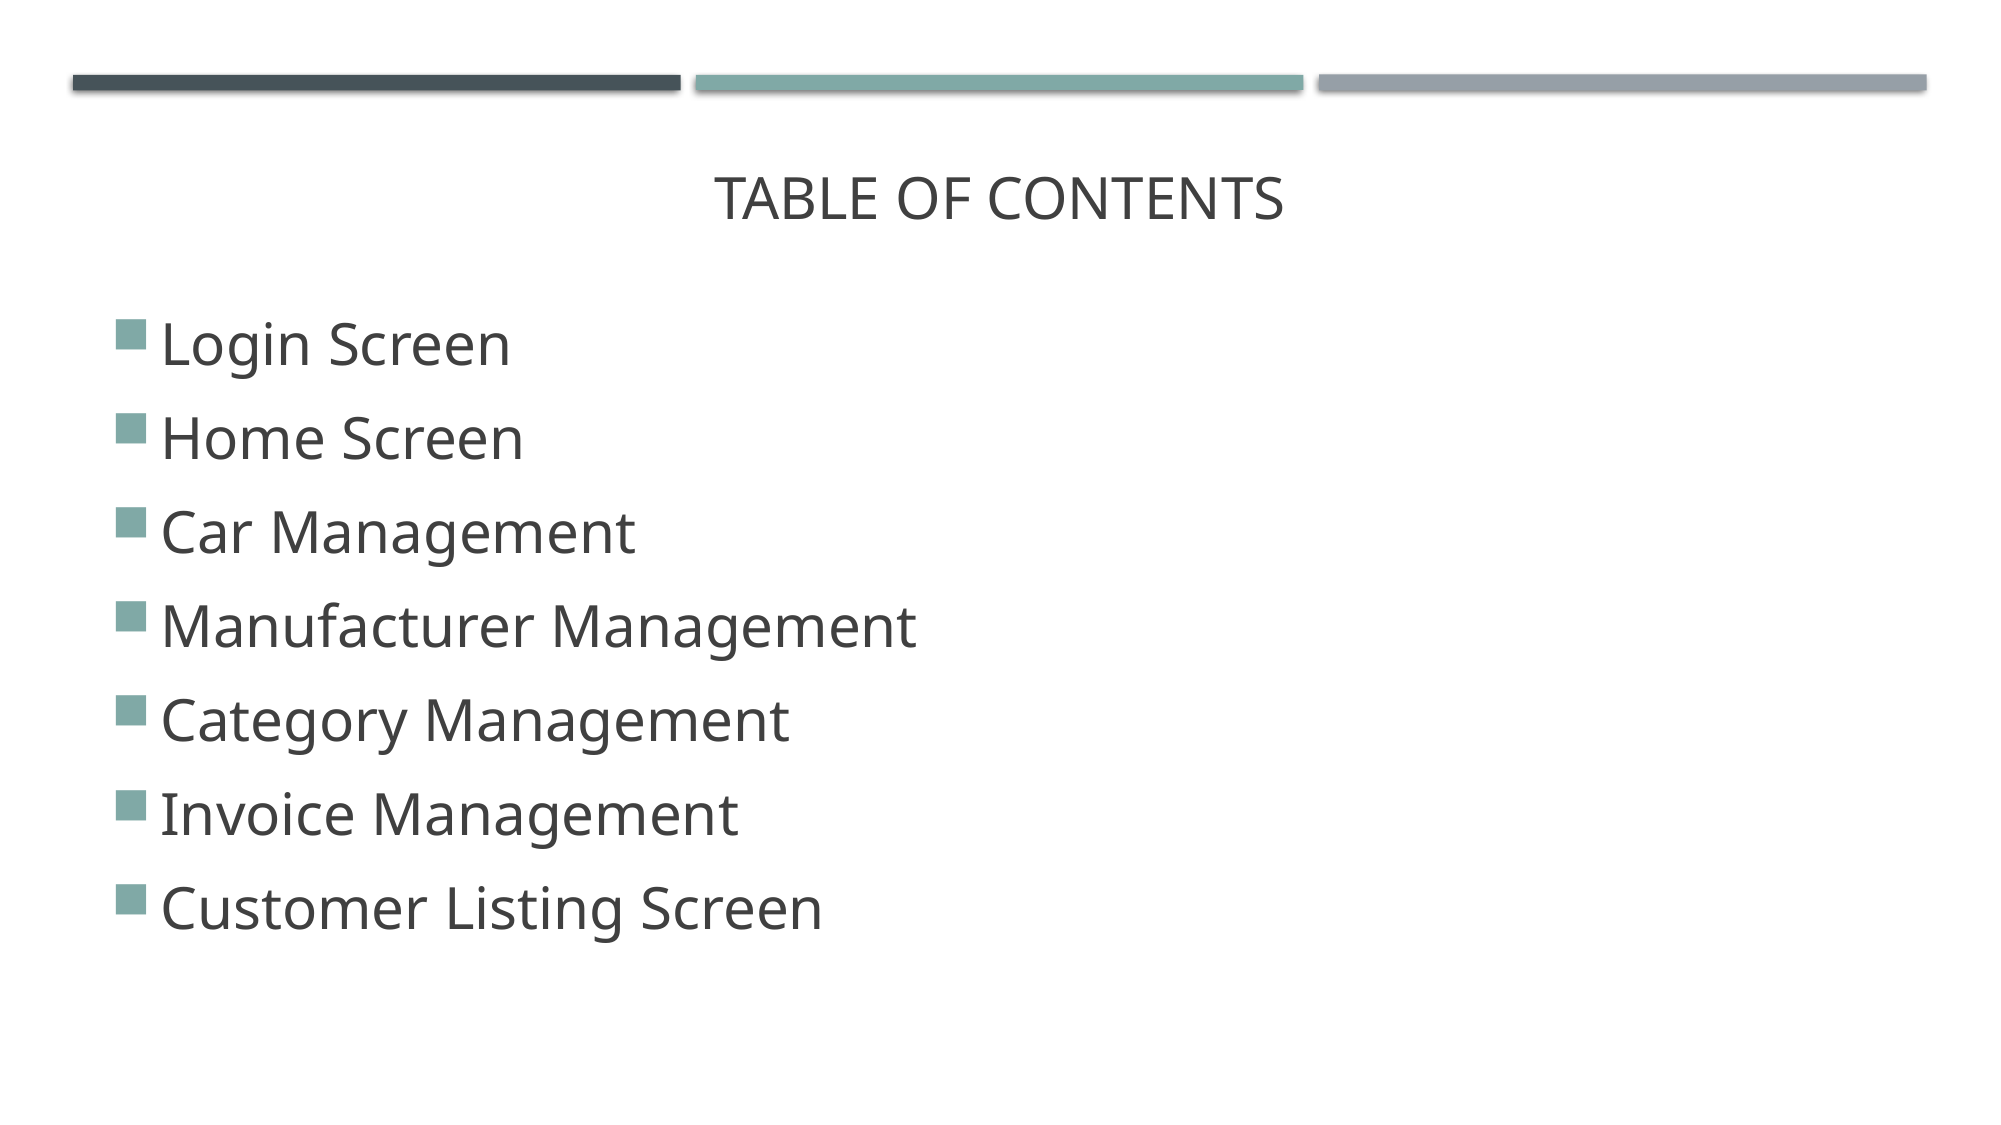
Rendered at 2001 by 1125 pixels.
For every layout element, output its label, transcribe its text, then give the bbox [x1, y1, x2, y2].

title Table of contents [95, 115, 1905, 239]
list Login Screen Home Screen Car Management Manufacturer Management Category Management Invoice Management Customer Listing Screen [95, 268, 1905, 981]
